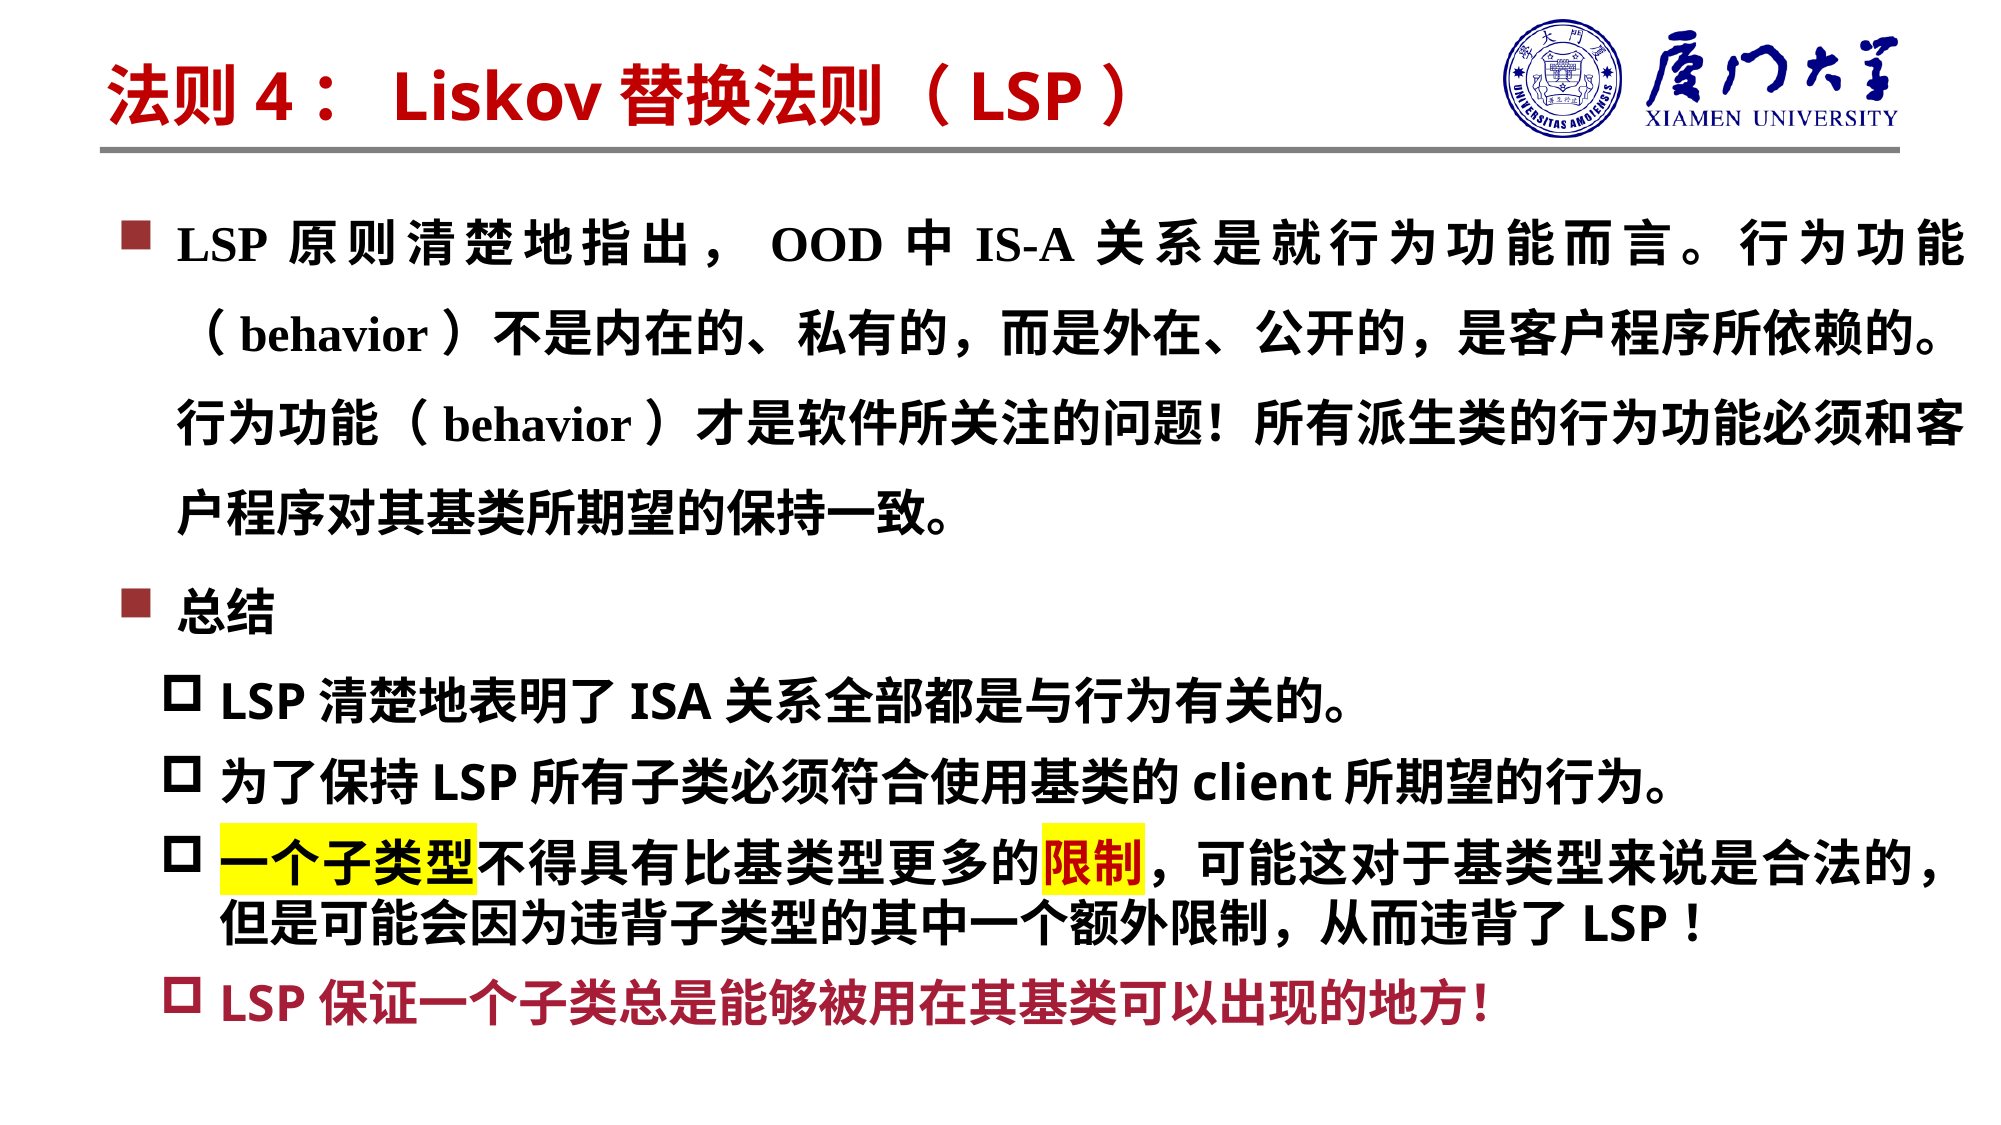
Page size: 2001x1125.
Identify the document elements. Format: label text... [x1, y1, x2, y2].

text_box [1015, 186, 1938, 1084]
list LSP原则清楚地指出，OOD中IS-A关系是就行为功能而言。行为功能（behavior）不是内在的、私有的，而是外在、公开的，是客户程序所依赖的。行为功能（behavior）才是软件所关注的问题！所有派生类的行为功能必须和客户程序对其基类所期望的保持一致。 总结 LSP清楚地表明了ISA关系全部都是与行为有关的。 为了保持LSP所有子类必须符合使用基类的client所期望的行为。 一个子类型不得具有比基类型更多的限制，可能这对于基类型来说是合法的，但是可能会因为违背子类型的其中一个额外限制，从而违背了LSP！ LSP保证一个子类总是能够被用在其基类可以出现的地方！ [102, 174, 1981, 1096]
text_box 法则4：Liskov替换法则（LSP） [90, 6, 1776, 117]
picture [1503, 117, 1622, 138]
picture [1645, 30, 1898, 126]
